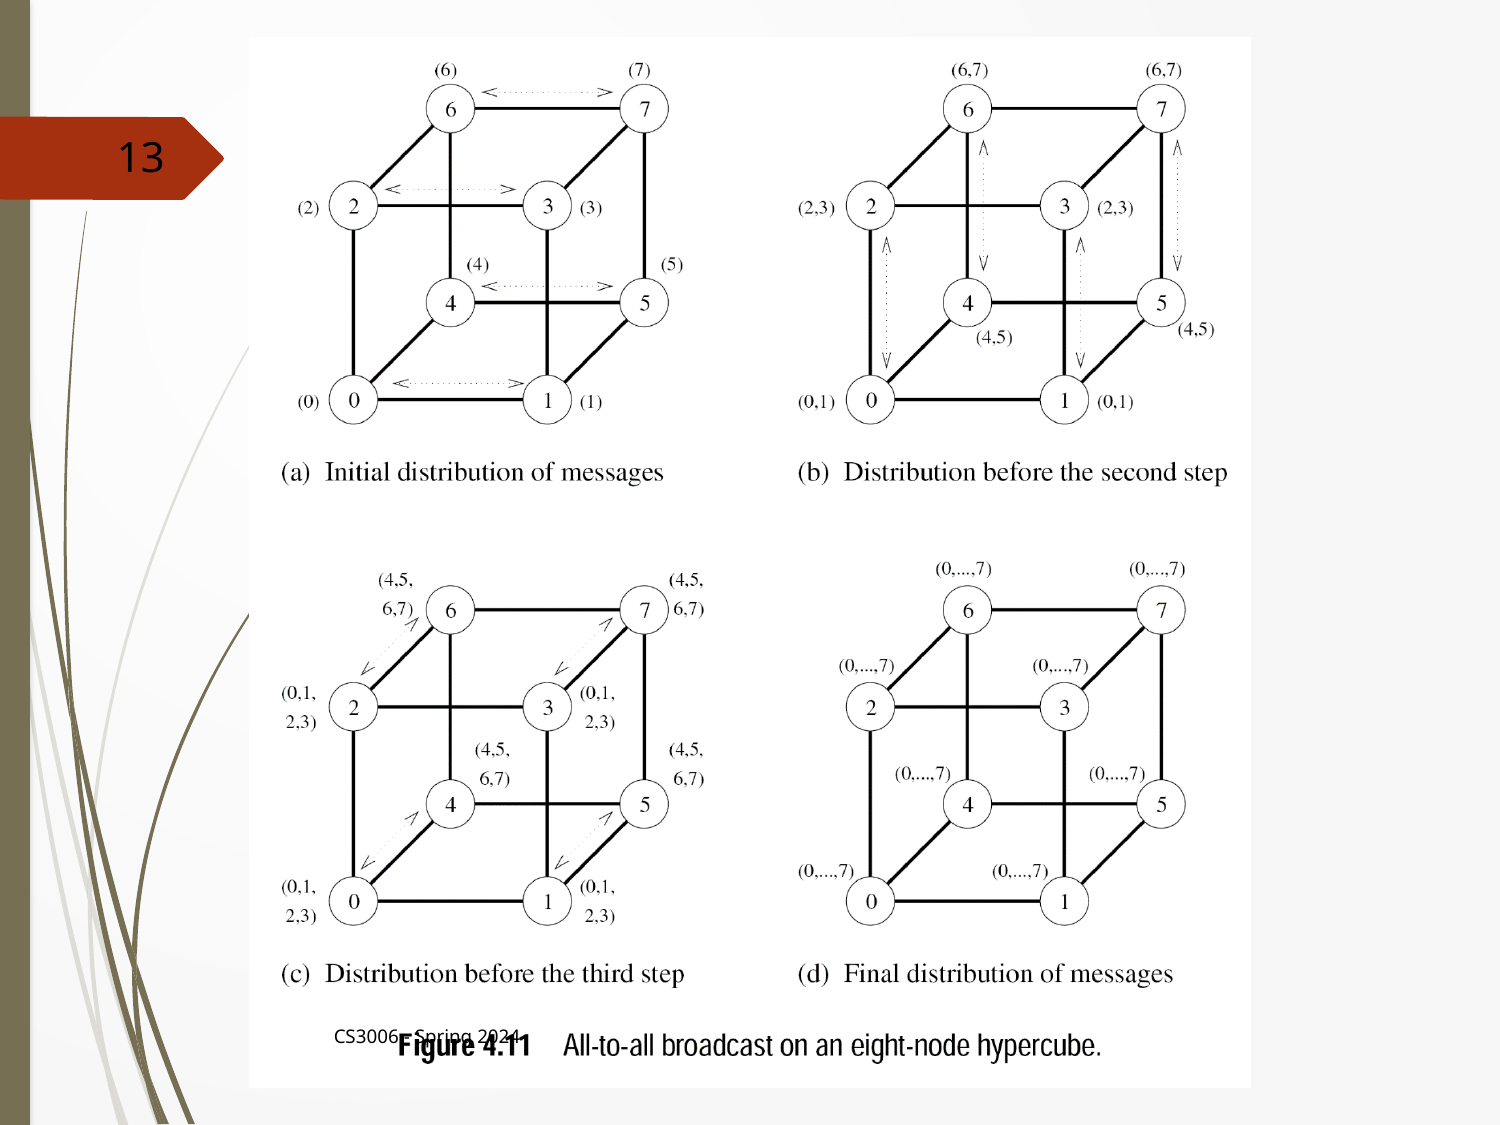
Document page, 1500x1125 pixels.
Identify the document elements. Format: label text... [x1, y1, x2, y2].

slide_number 13 [83, 129, 180, 190]
picture [248, 37, 1251, 1088]
